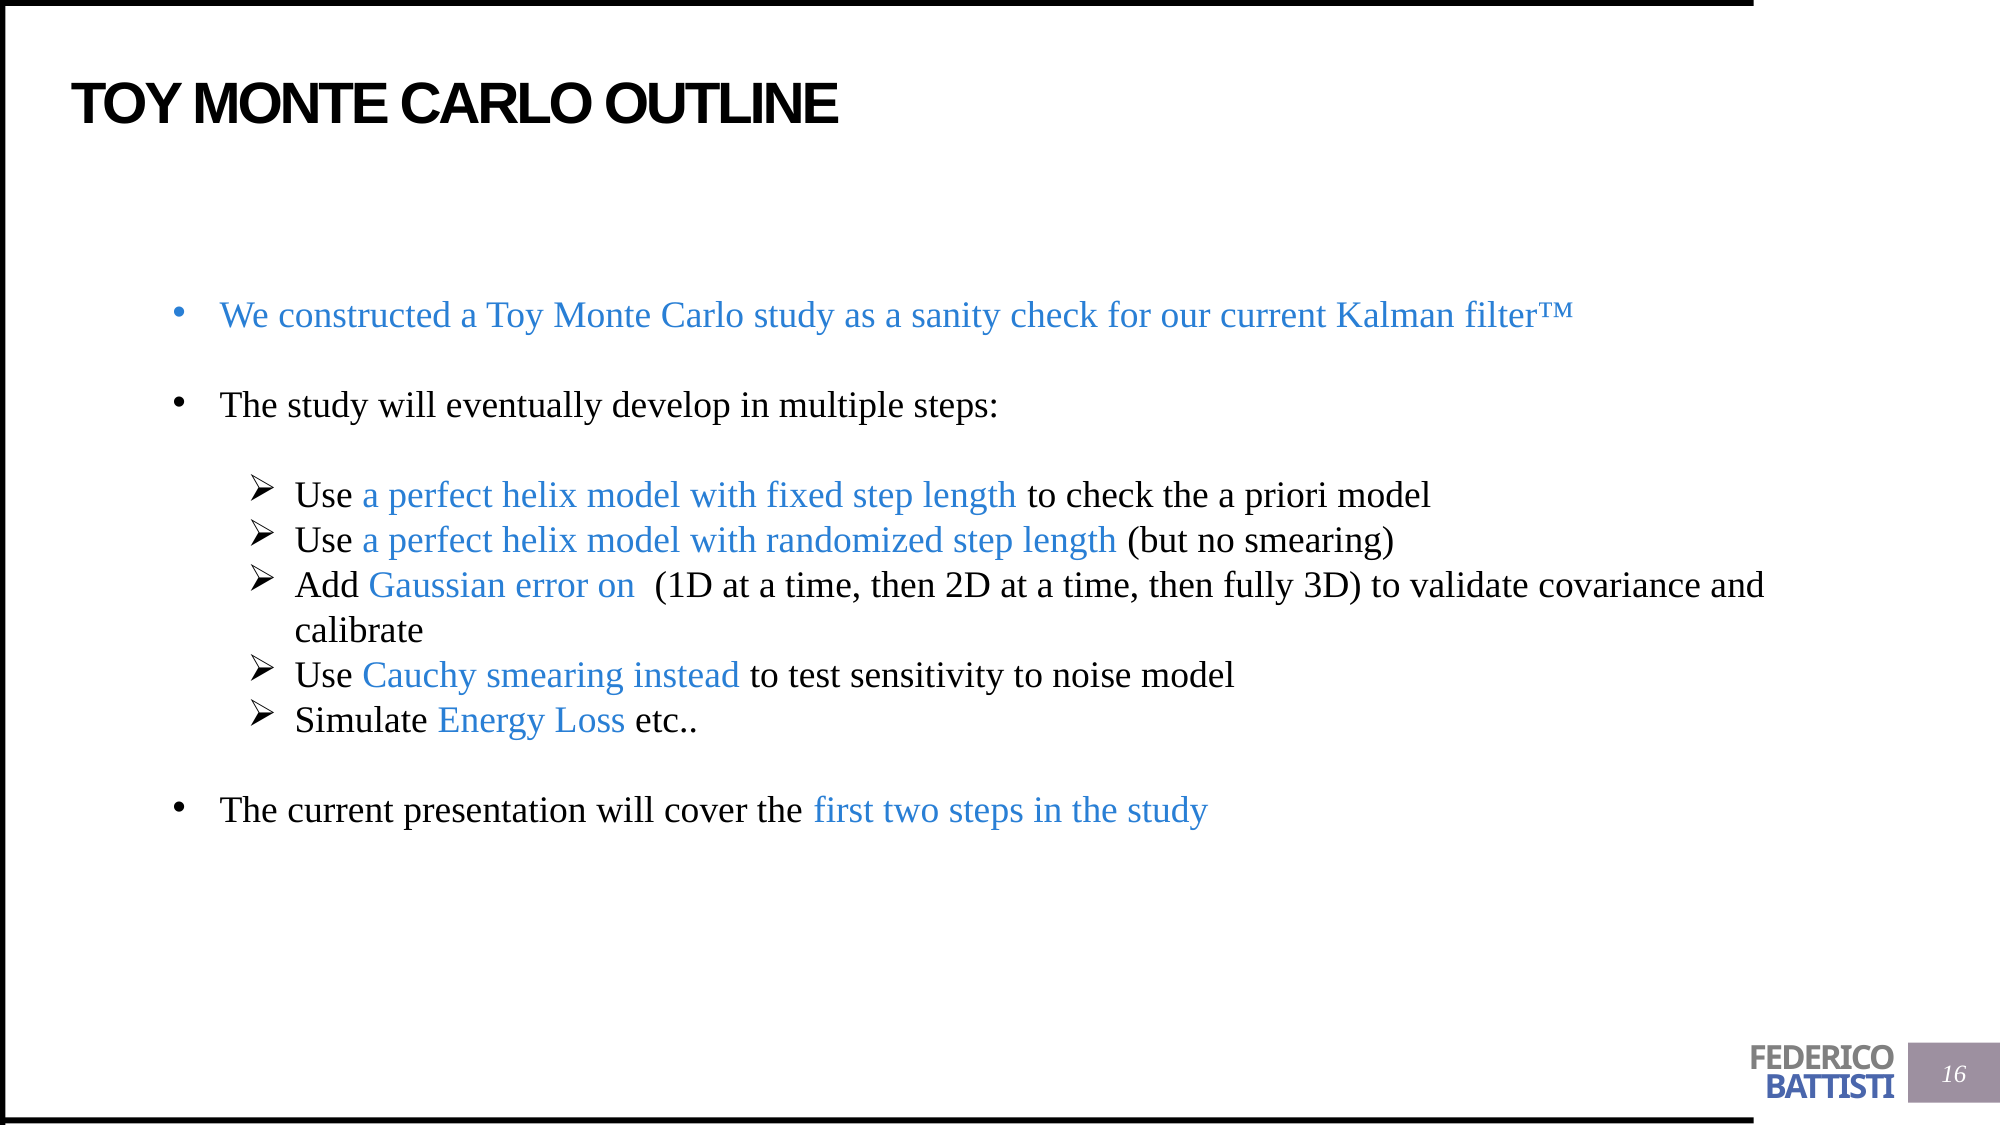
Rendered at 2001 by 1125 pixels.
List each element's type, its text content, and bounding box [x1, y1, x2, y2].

title TOY MONTE CARLO OUTLINE [70, 67, 1781, 142]
slide_number 16 [1931, 1050, 1977, 1096]
